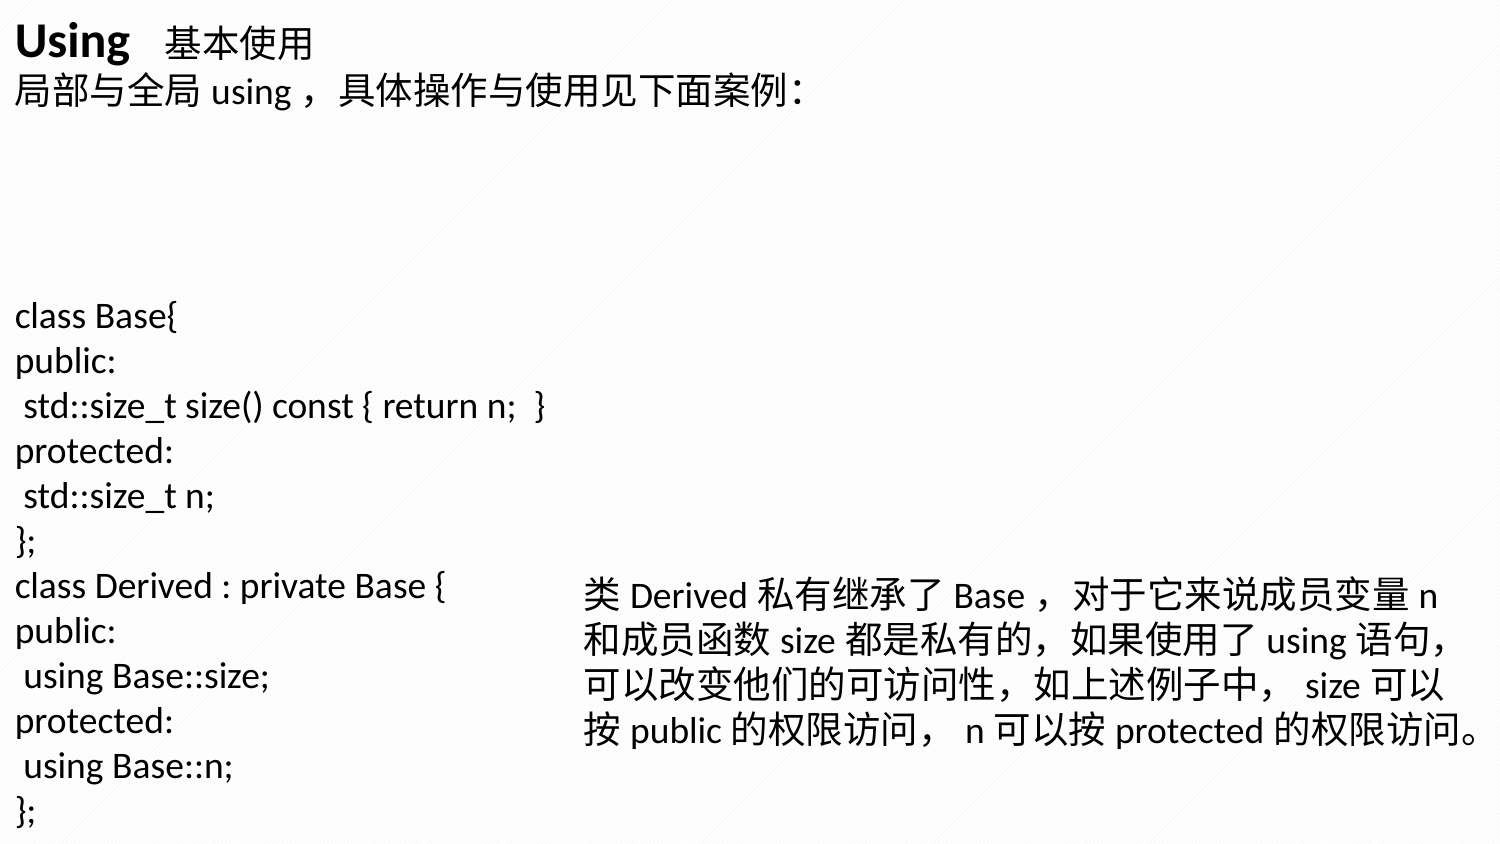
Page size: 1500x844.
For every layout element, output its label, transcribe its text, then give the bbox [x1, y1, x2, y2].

text_box Using 基本使用 局部与全局using，具体操作与使用见下面案例： [0, 0, 1500, 120]
text_box 类Derived私有继承了Base，对于它来说成员变量n和成员函数size都是私有的，如果使用了using语句，可以改变他们的可访问性，如上述例子中，size可以按public的权限访问，n可以按protected的权限访问。 [568, 563, 1484, 804]
text_box class Base{ public: std::size_t size() const { return n; } protected: std::size_t n; }; class Derived : private Base { public: using Base::size; protected: using Base::n; }; [0, 283, 567, 838]
